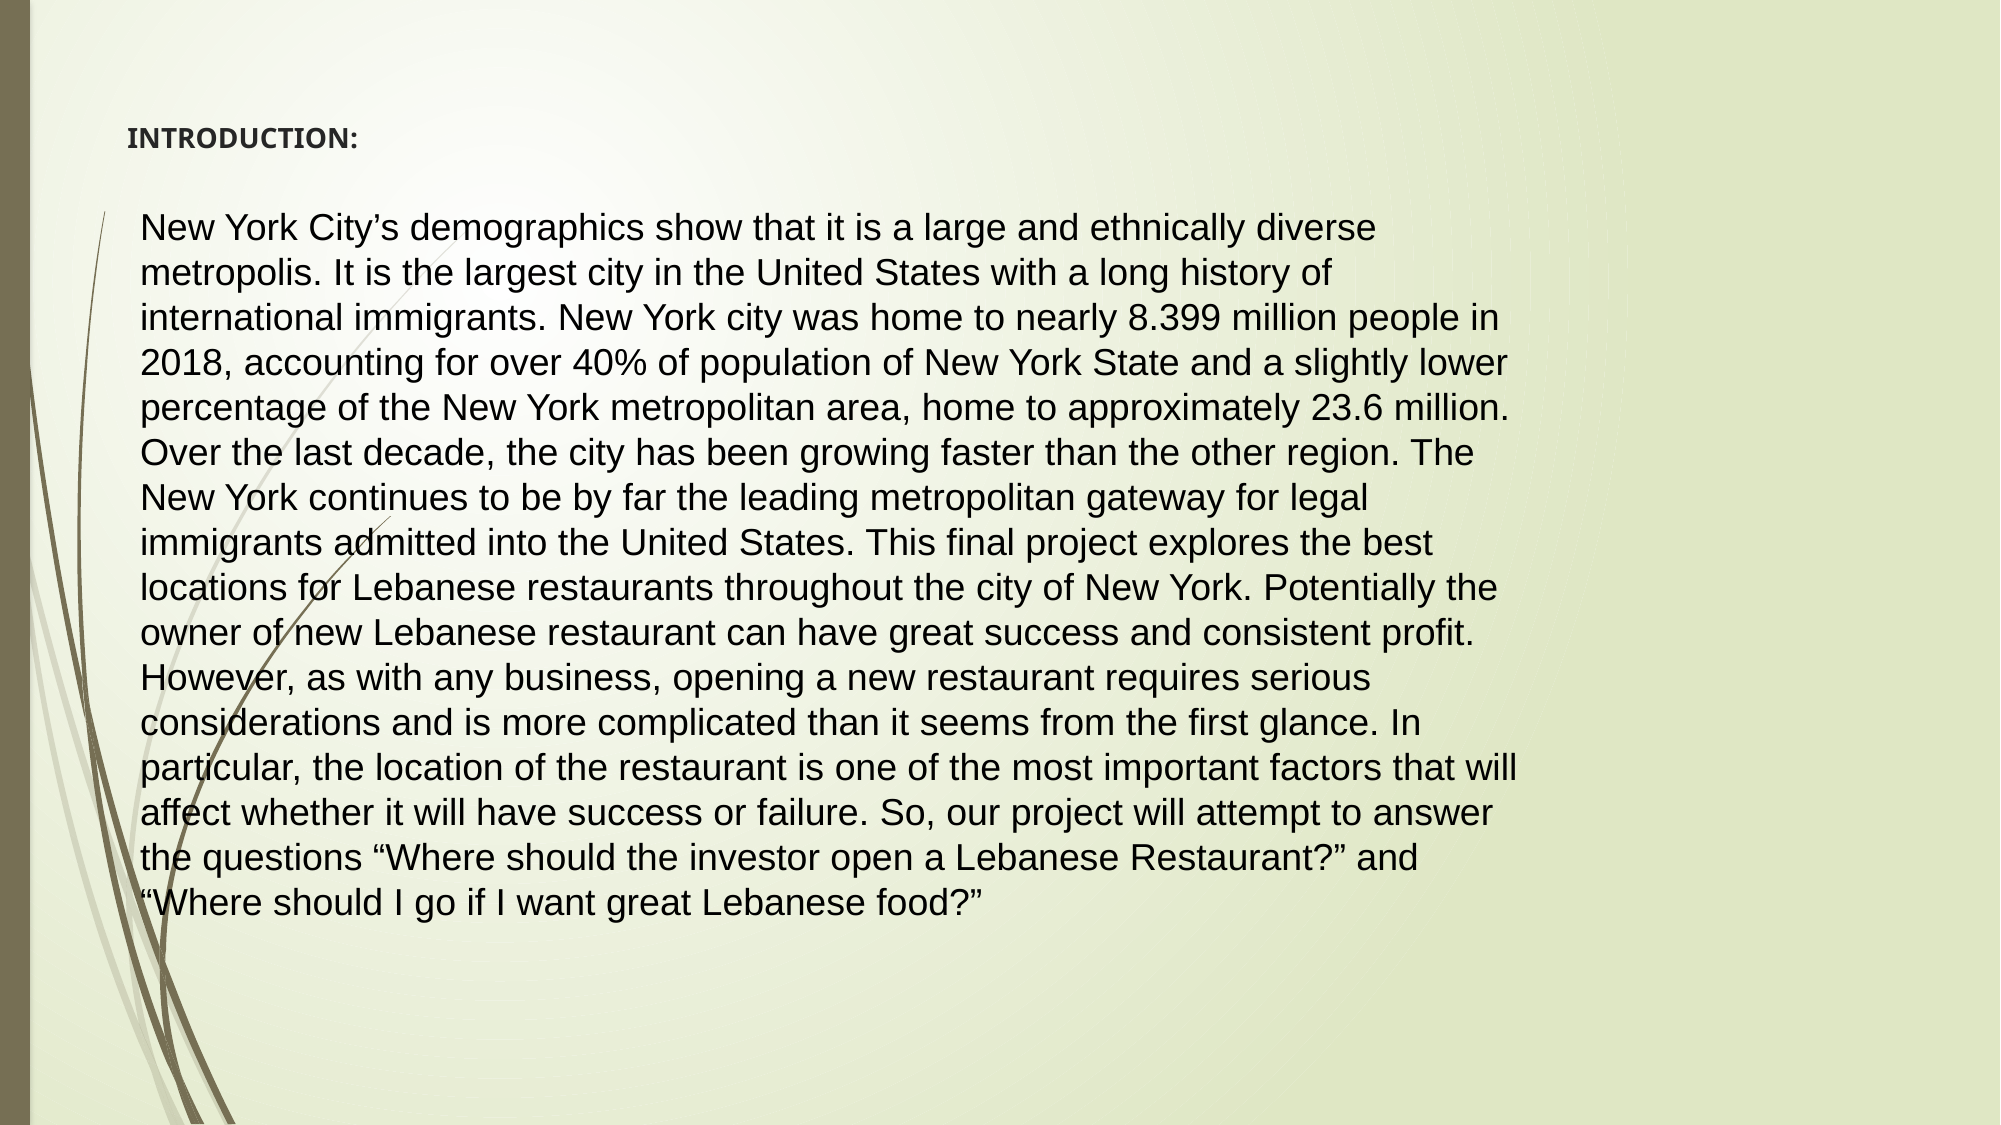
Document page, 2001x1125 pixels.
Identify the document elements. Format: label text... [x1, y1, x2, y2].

text_box New York City’s demographics show that it is a large and ethnically diverse metropolis. It is the largest city in the United States with a long history of international immigrants. New York city was home to nearly 8.399 million people in 2018, accounting for over 40% of population of New York State and a slightly lower percentage of the New York metropolitan area, home to approximately 23.6 million. Over the last decade, the city has been growing faster than the other region. The New York continues to be by far the leading metropolitan gateway for legal immigrants admitted into the United States. This final project explores the best locations for Lebanese restaurants throughout the city of New York. Potentially the owner of new Lebanese restaurant can have great success and consistent profit. However, as with any business, opening a new restaurant requires serious considerations and is more complicated than it seems from the first glance. In particular, the location of the restaurant is one of the most important factors that will affect whether it will have success or failure. So, our project will attempt to answer the questions “Where should the investor open a Lebanese Restaurant?” and “Where should I go if I want great Lebanese food?” [125, 195, 1534, 931]
title Introduction: [112, 112, 1763, 196]
